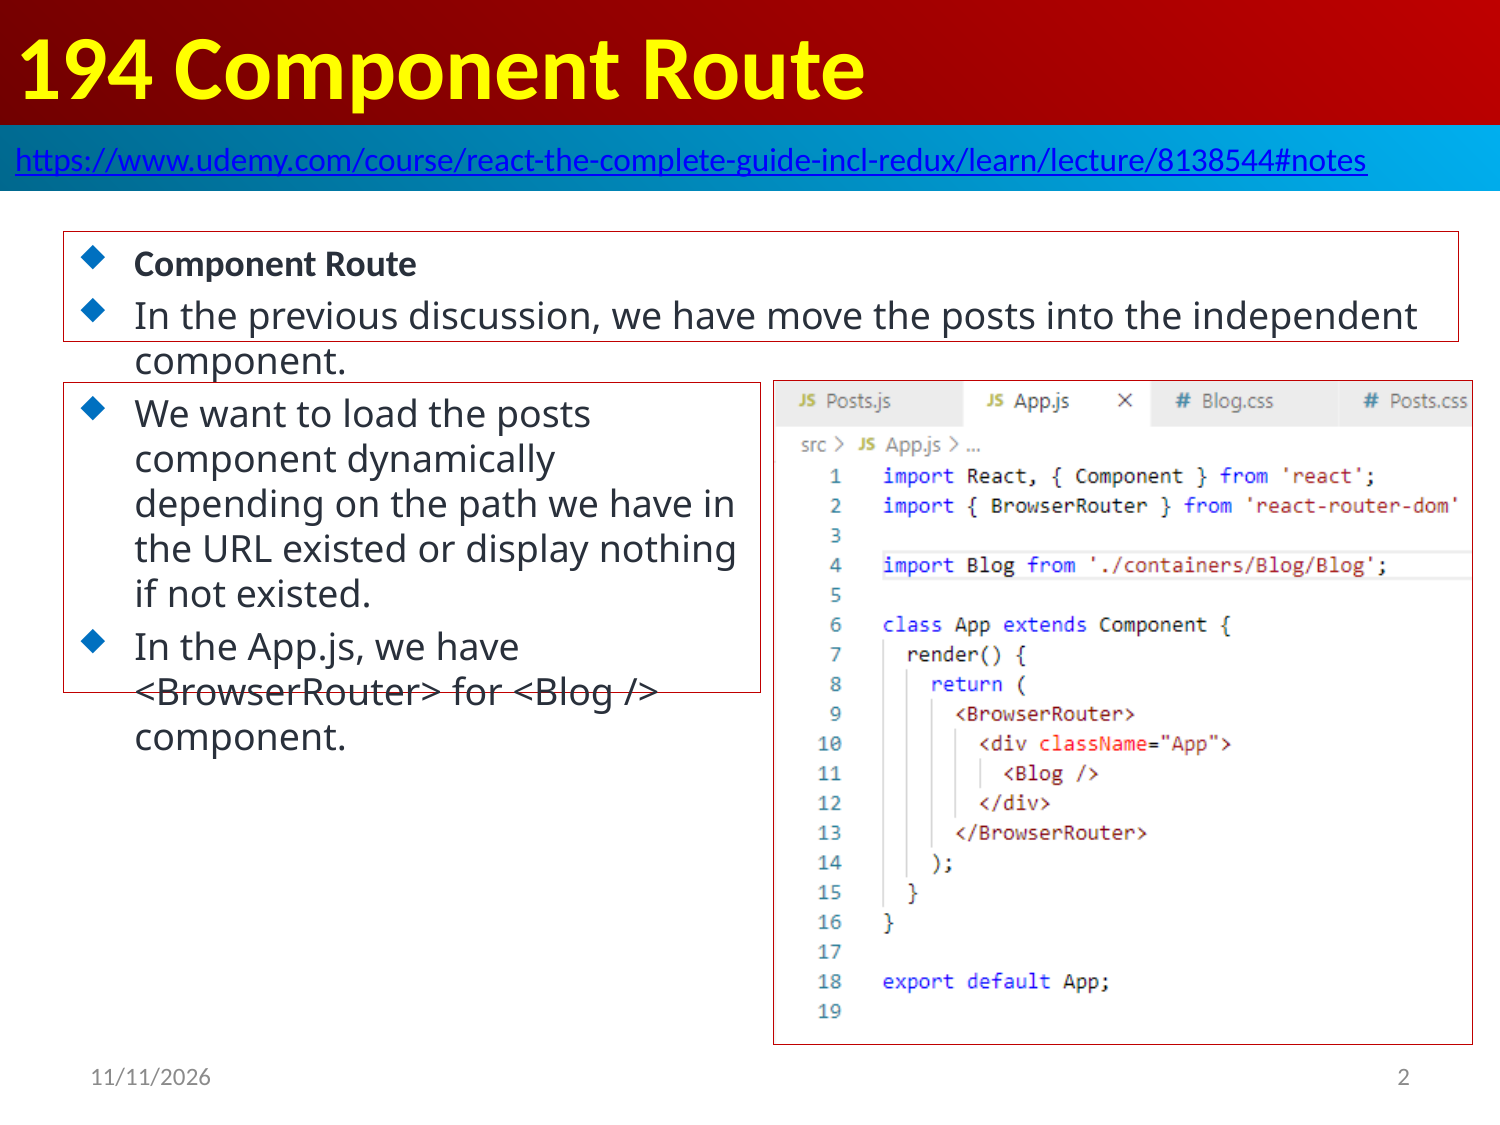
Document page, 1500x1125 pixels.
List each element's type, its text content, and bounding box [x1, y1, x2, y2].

slide_number 2 [1074, 1054, 1425, 1109]
subtitle Component Route In the previous discussion, we have move the posts into the independent component. [63, 231, 1459, 342]
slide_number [75, 1042, 425, 1109]
title 194 Component Route [0, 0, 1500, 125]
text_box https://www.udemy.com/course/react-the-complete-guide-incl-redux/learn/lecture/8138544#notes [0, 125, 1500, 191]
text_box We want to load the posts component dynamically depending on the path we have in the URL existed or display nothing if not existed. In the App.js, we have <BrowserRouter> for <Blog /> component. [63, 382, 761, 693]
picture [773, 379, 1473, 1045]
